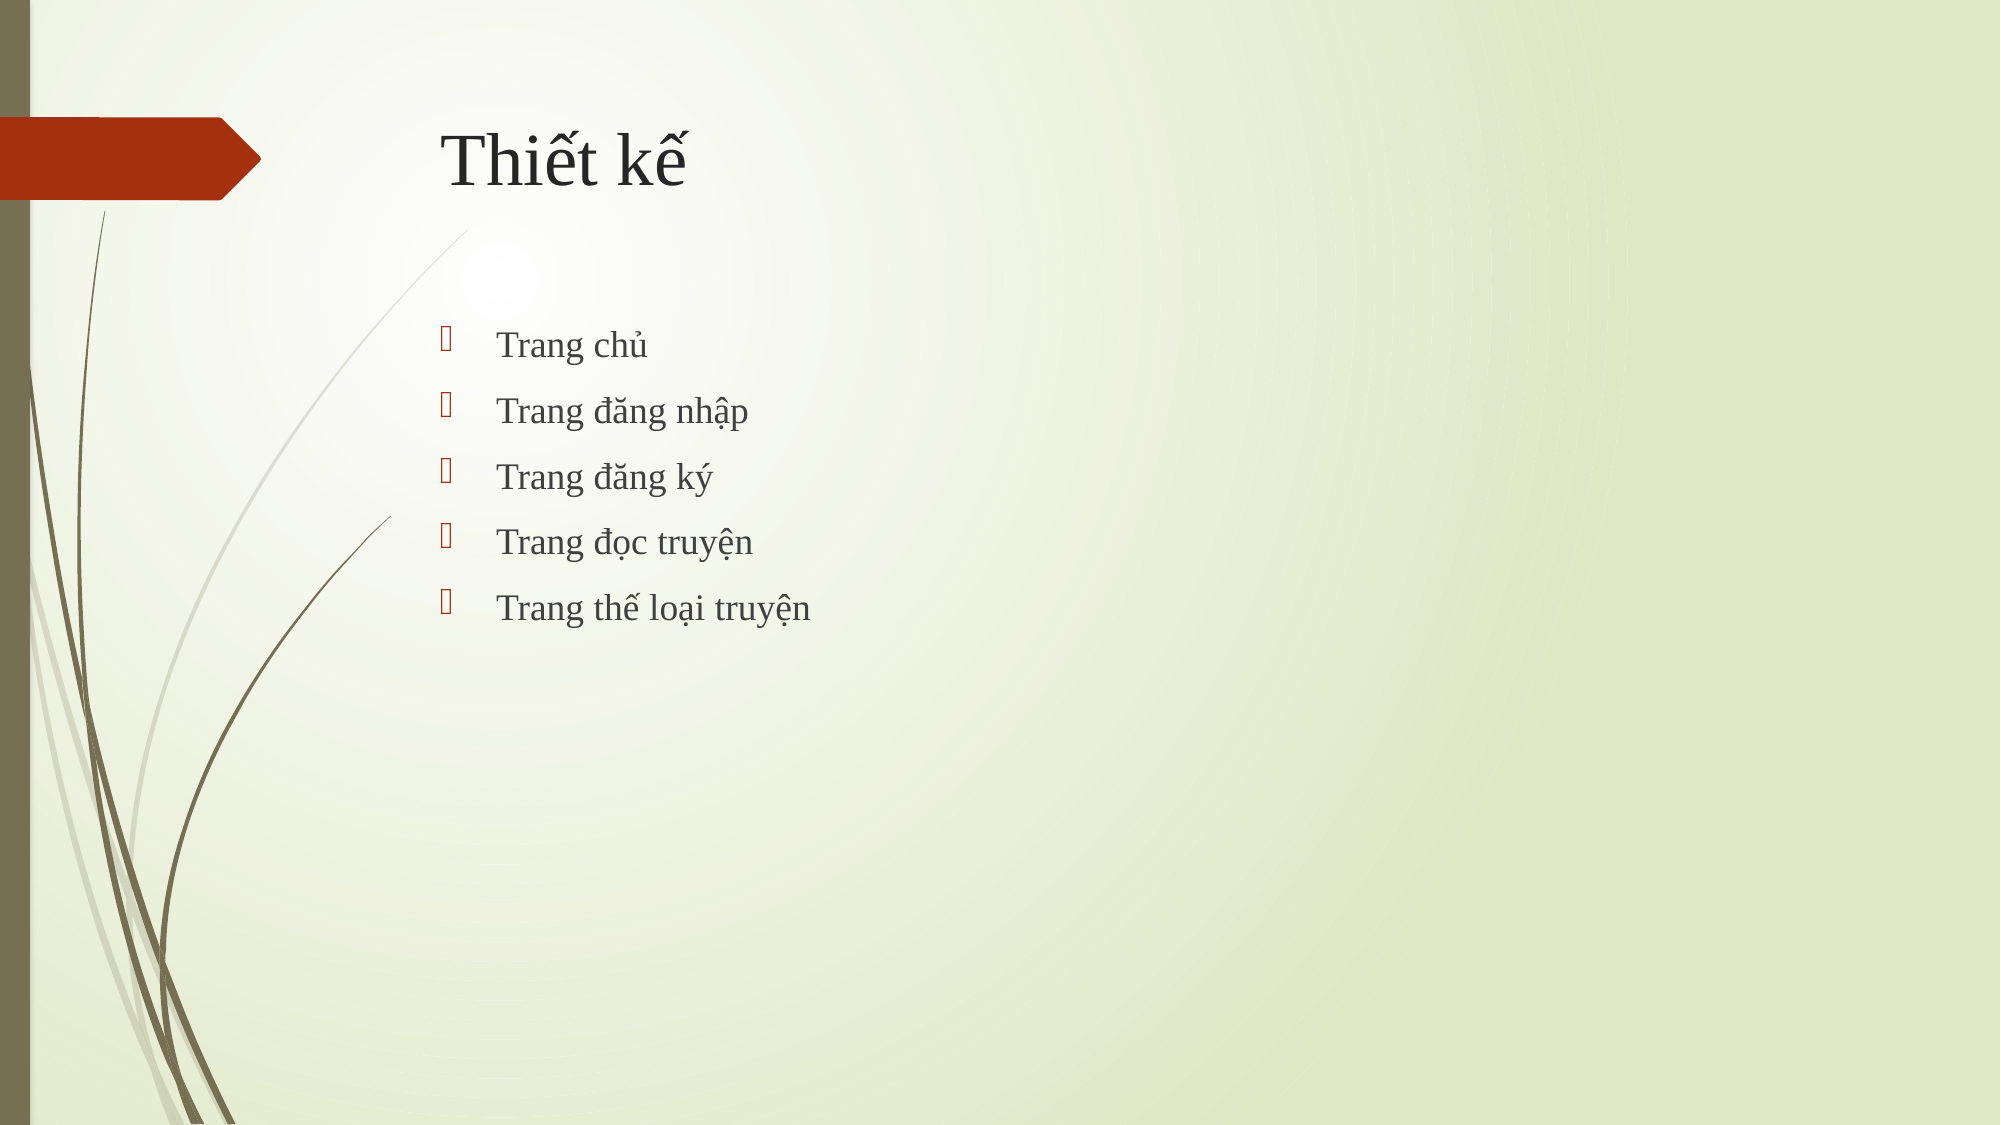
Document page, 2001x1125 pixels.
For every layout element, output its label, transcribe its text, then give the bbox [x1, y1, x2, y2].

title Thiết kế [425, 102, 1888, 312]
list Trang chủ Trang đăng nhập Trang đăng ký Trang đọc truyện Trang thế loại truyện [424, 312, 1888, 970]
